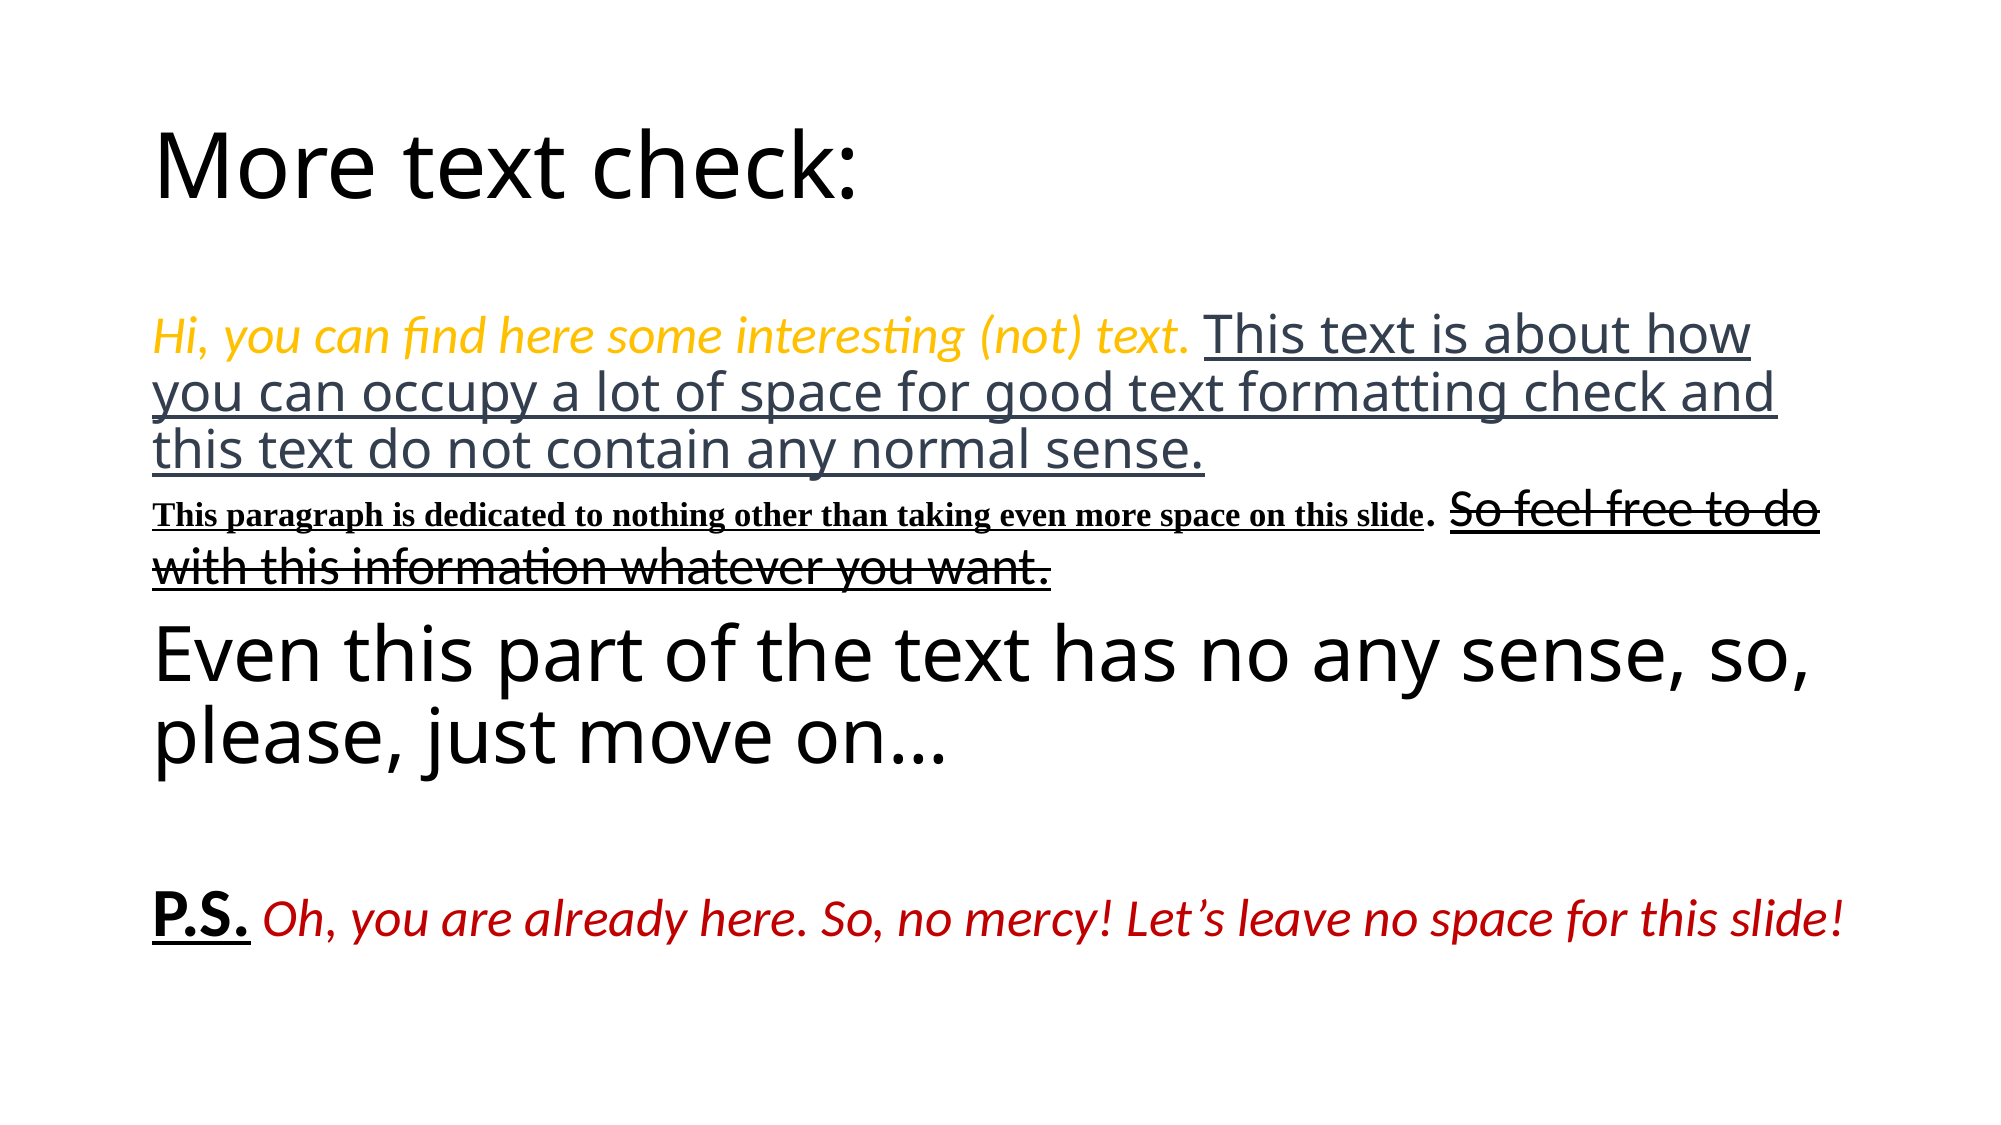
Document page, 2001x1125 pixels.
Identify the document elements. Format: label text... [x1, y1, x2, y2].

list Hi, you can find here some interesting (not) text. This text is about how you can occupy a lot of space for good text formatting check and this text do not contain any normal sense. This paragraph is dedicated to nothing other than taking even more space on this slide. So feel free to do with this information whatever you want. Even this part of the text has no any sense, so, please, just move on… P.S. Oh, you are already here. So, no mercy! Let’s leave no space for this slide! [137, 299, 1863, 1014]
title More text check: [137, 59, 1863, 278]
